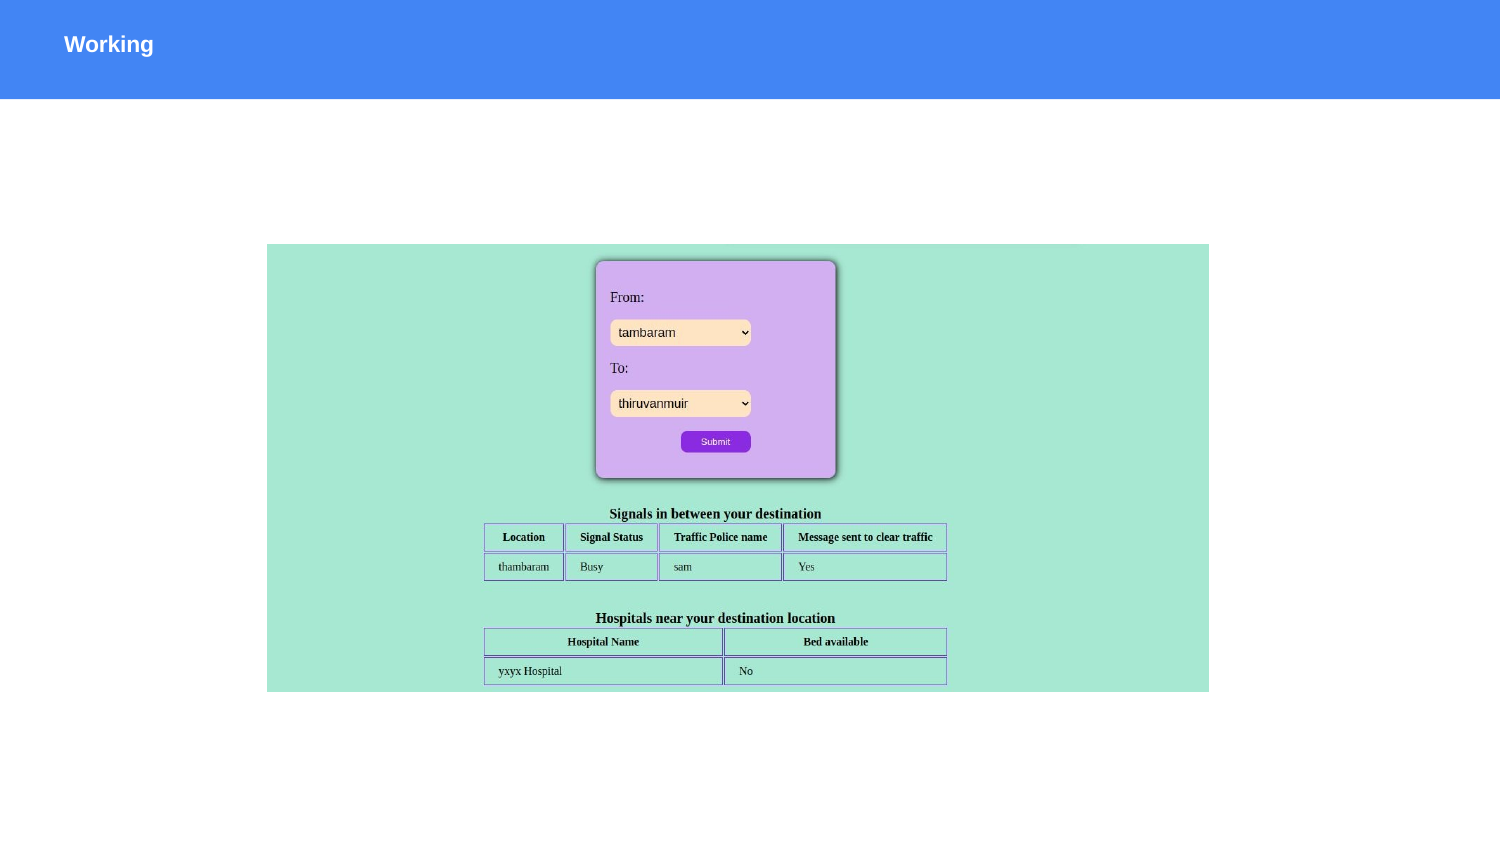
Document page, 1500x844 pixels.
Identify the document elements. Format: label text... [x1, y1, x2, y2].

picture [267, 244, 1209, 692]
text_box Working [62, 27, 158, 58]
